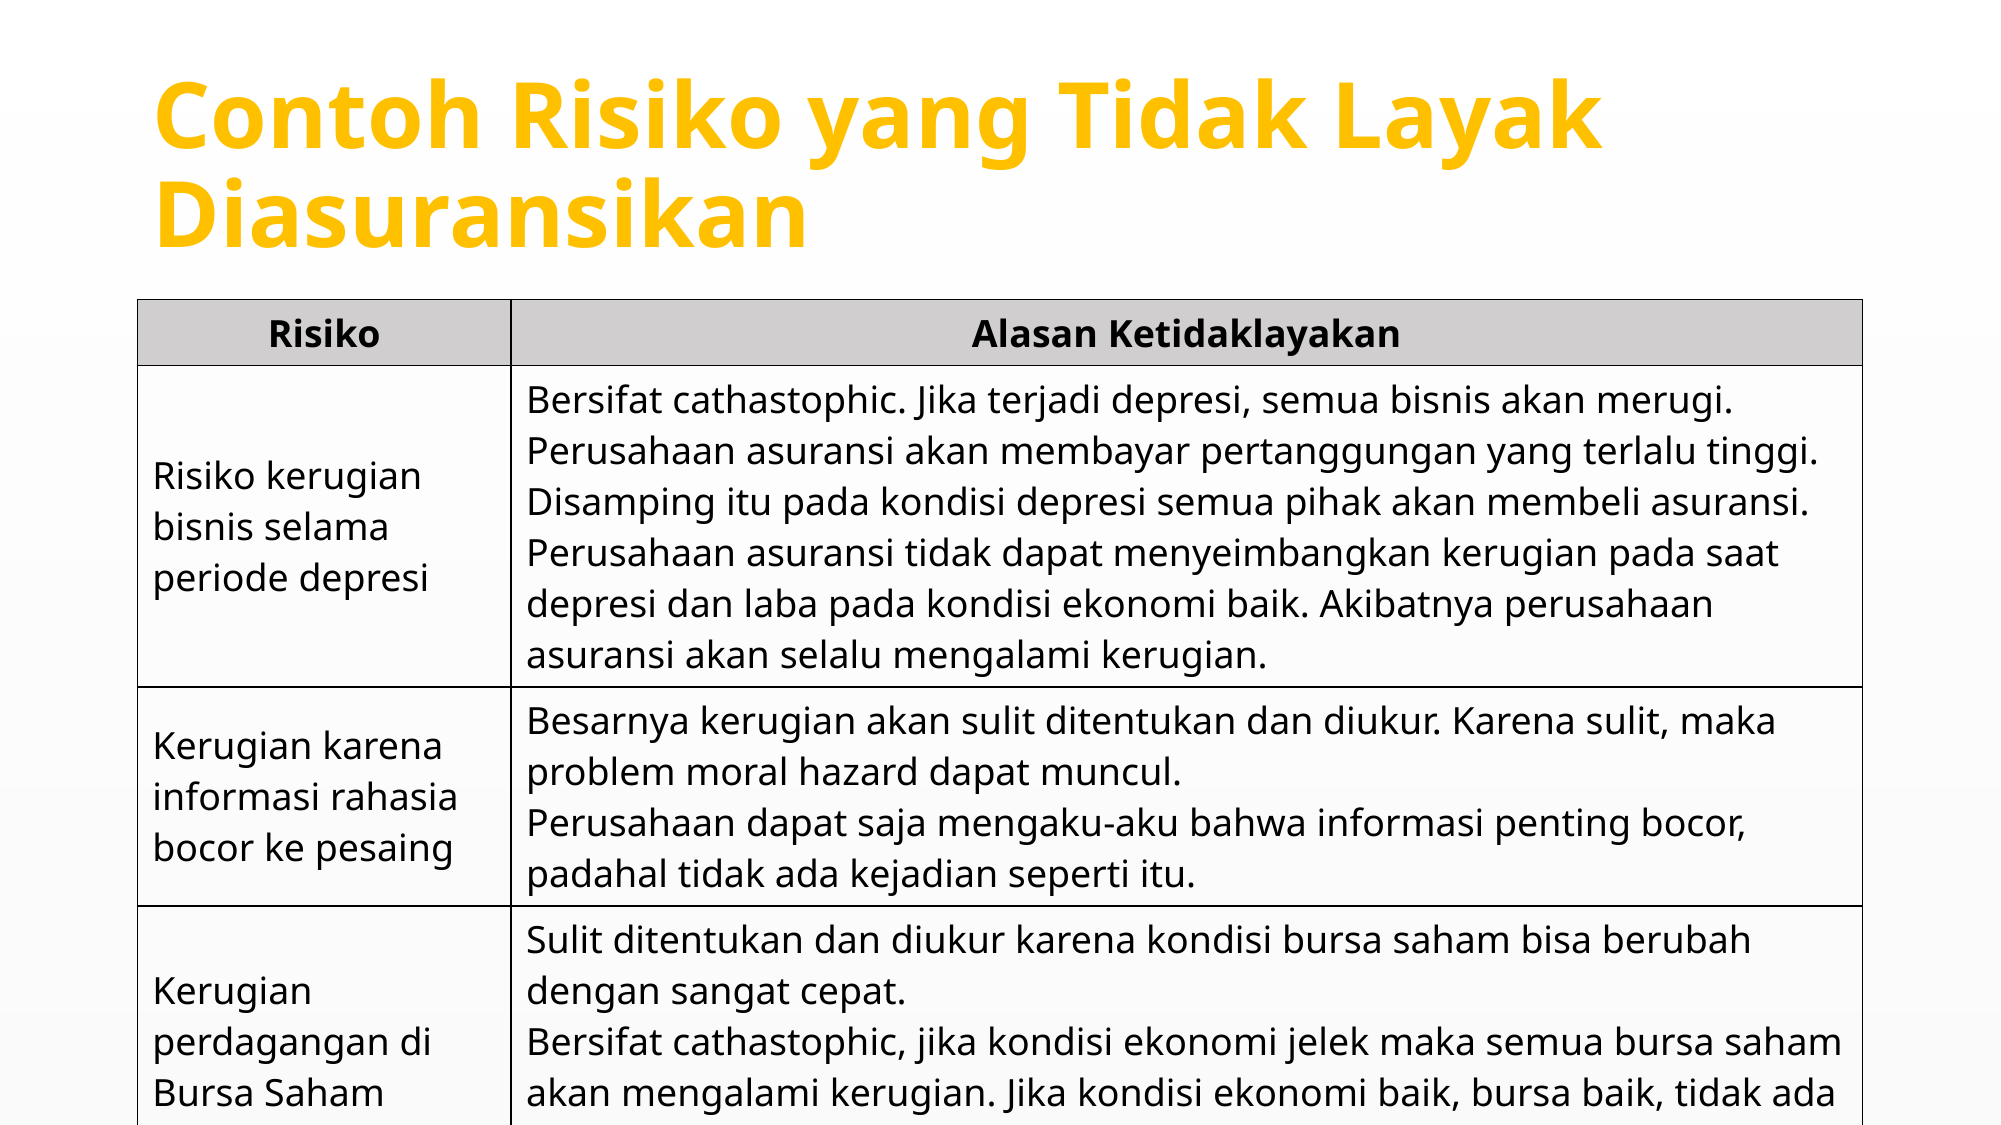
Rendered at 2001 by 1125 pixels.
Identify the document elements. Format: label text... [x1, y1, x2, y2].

title Contoh Risiko yang Tidak Layak Diasuransikan [137, 59, 1863, 278]
table_cell Kerugian perdagangan di Bursa Saham [138, 907, 510, 1125]
table_header Alasan Ketidaklayakan [512, 300, 1862, 365]
table_header Risiko [138, 300, 510, 365]
table_cell Risiko kerugian bisnis selama periode depresi [138, 366, 510, 686]
table_cell Bersifat cathastophic. Jika terjadi depresi, semua bisnis akan merugi. Perusahaan asuransi akan membayar pertanggungan yang terlalu tinggi. Disamping itu pada kondisi depresi semua pihak akan membeli asuransi. Perusahaan asuransi tidak dapat menyeimbangkan kerugian pada saat depresi dan laba pada kondisi ekonomi baik. Akibatnya perusahaan asuransi akan selalu mengalami kerugian. [512, 366, 1862, 686]
table_cell Sulit ditentukan dan diukur karena kondisi bursa saham bisa berubah dengan sangat cepat. Bersifat cathastophic, jika kondisi ekonomi jelek maka semua bursa saham akan mengalami kerugian. Jika kondisi ekonomi baik, bursa baik, tidak ada yang membeli asuransi. [512, 907, 1862, 1125]
table_cell Kerugian karena informasi rahasia bocor ke pesaing [138, 688, 510, 905]
table_cell Besarnya kerugian akan sulit ditentukan dan diukur. Karena sulit, maka problem moral hazard dapat muncul. Perusahaan dapat saja mengaku-aku bahwa informasi penting bocor, padahal tidak ada kejadian seperti itu. [512, 688, 1862, 905]
